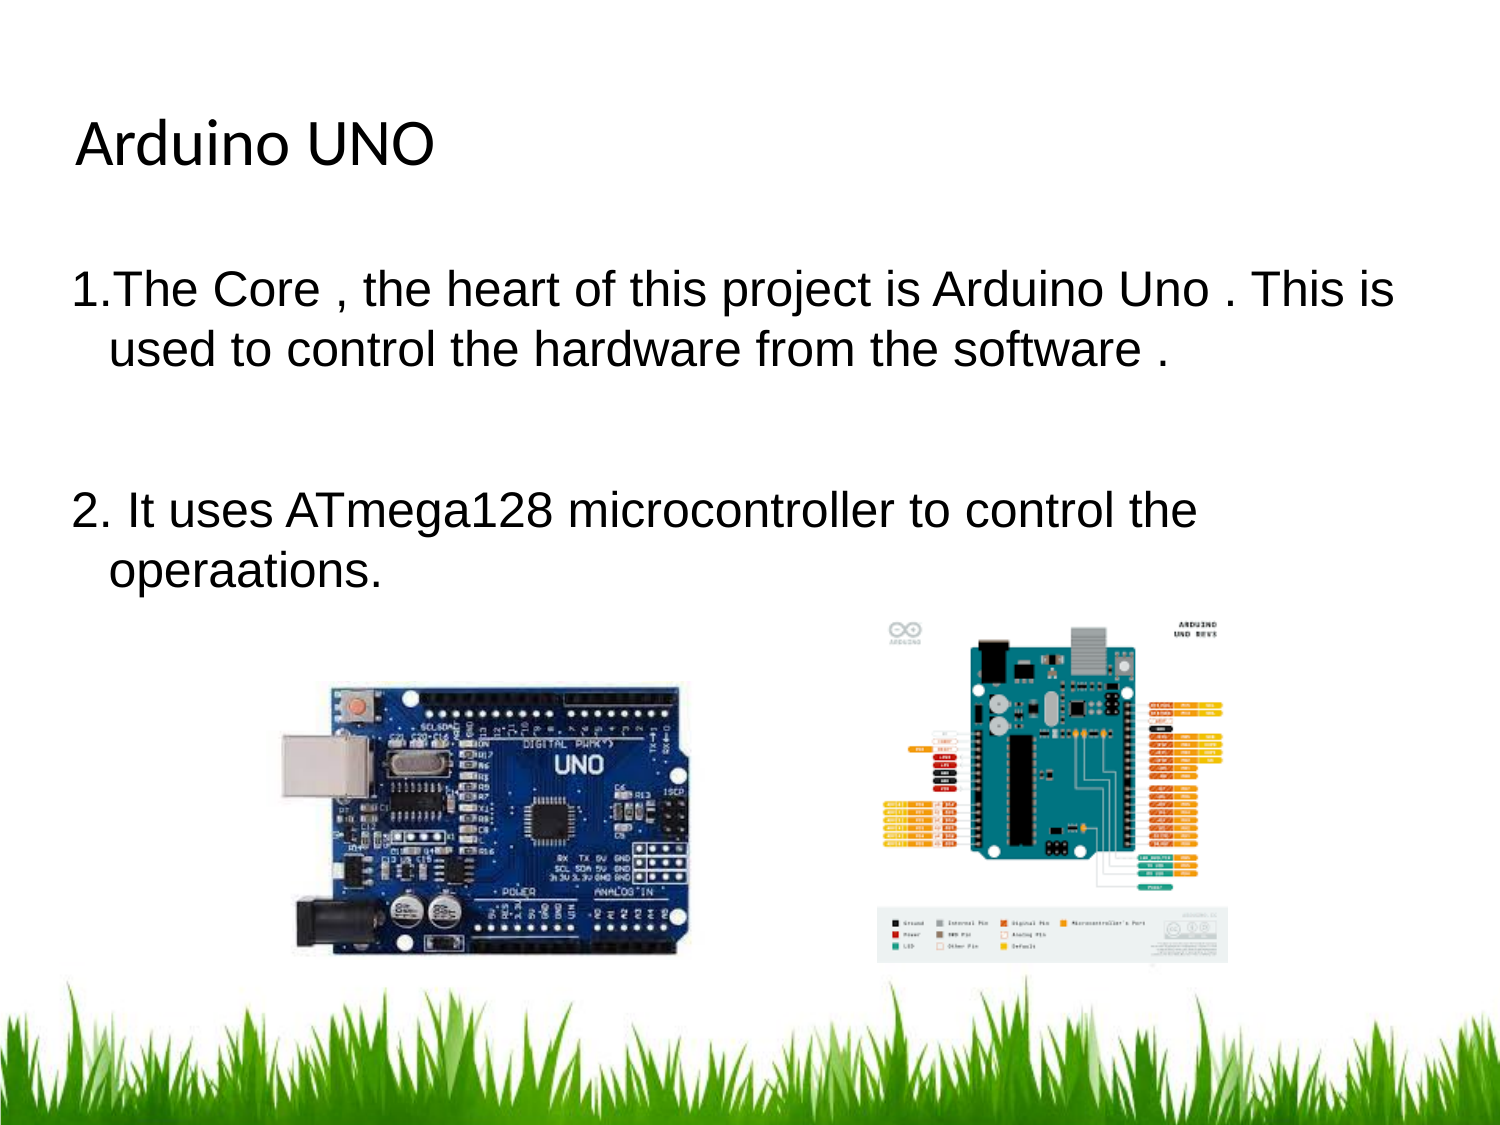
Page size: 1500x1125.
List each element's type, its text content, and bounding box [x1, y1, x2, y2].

subtitle 1.The Core , the heart of this project is Arduino Uno . This is used to control the hardware from the software . 2. It uses ATmega128 microcontroller to control the operaations. [70, 107, 1421, 747]
picture [0, 610, 1500, 1125]
title Arduino UNO [75, 45, 1425, 233]
picture [265, 681, 709, 961]
